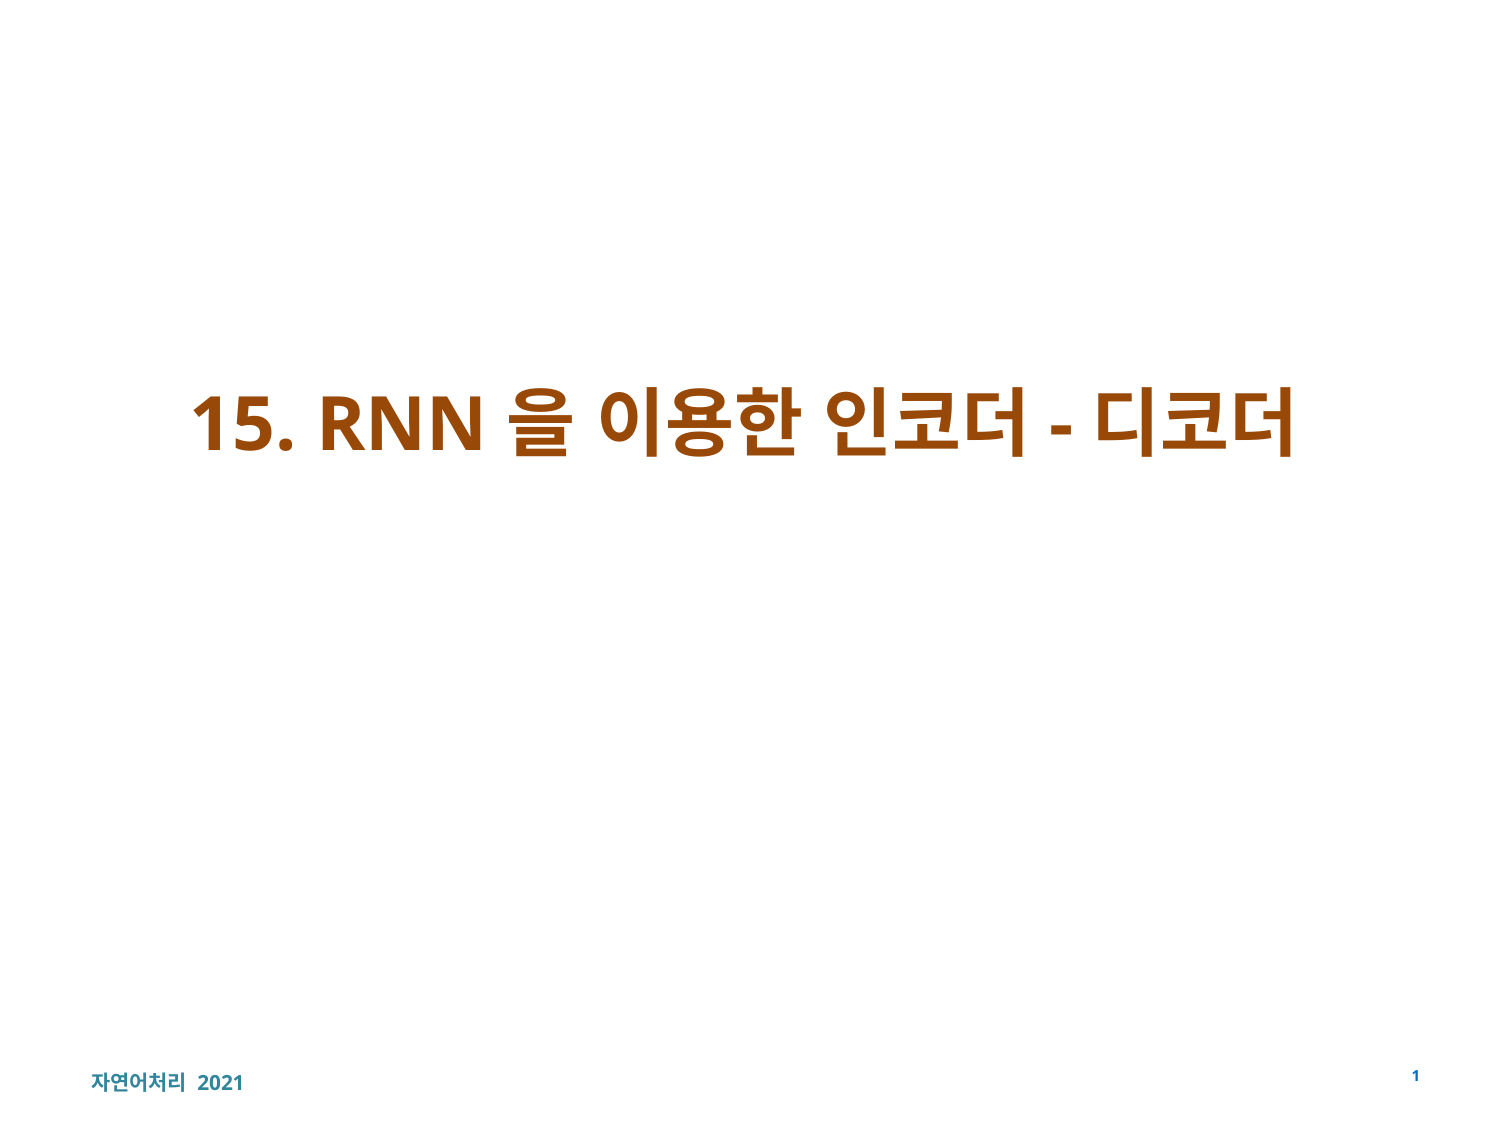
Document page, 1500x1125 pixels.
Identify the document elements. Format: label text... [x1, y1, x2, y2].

title 15. RNN을 이용한 인코더-디코더 [123, 314, 1365, 528]
